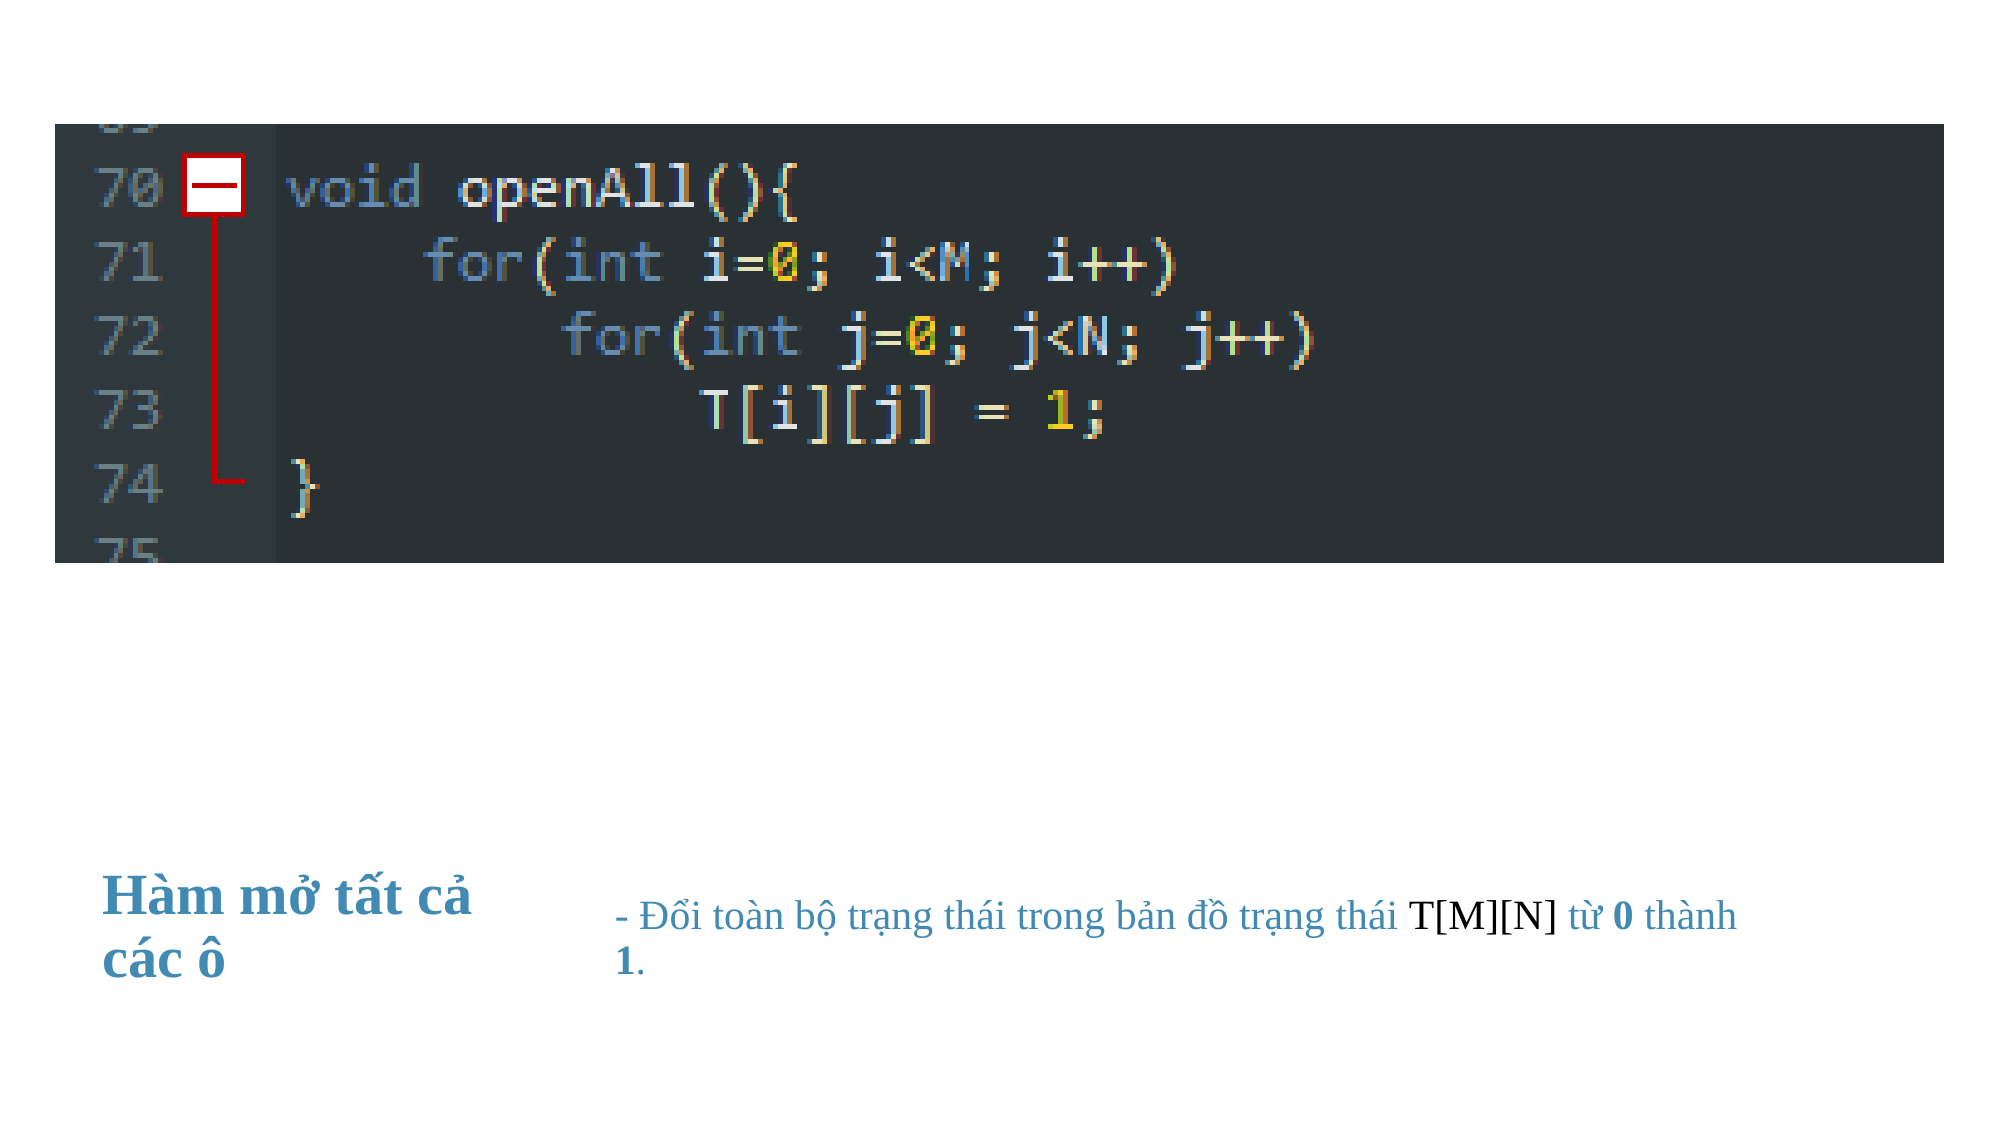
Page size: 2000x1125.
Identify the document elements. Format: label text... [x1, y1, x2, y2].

text_box - Đổi toàn bộ trạng thái trong bản đồ trạng thái T[M][N] từ 0 thành 1. [599, 828, 1788, 1049]
picture [55, 124, 1944, 563]
title Hàm mở tất cả các ô [87, 800, 513, 1055]
